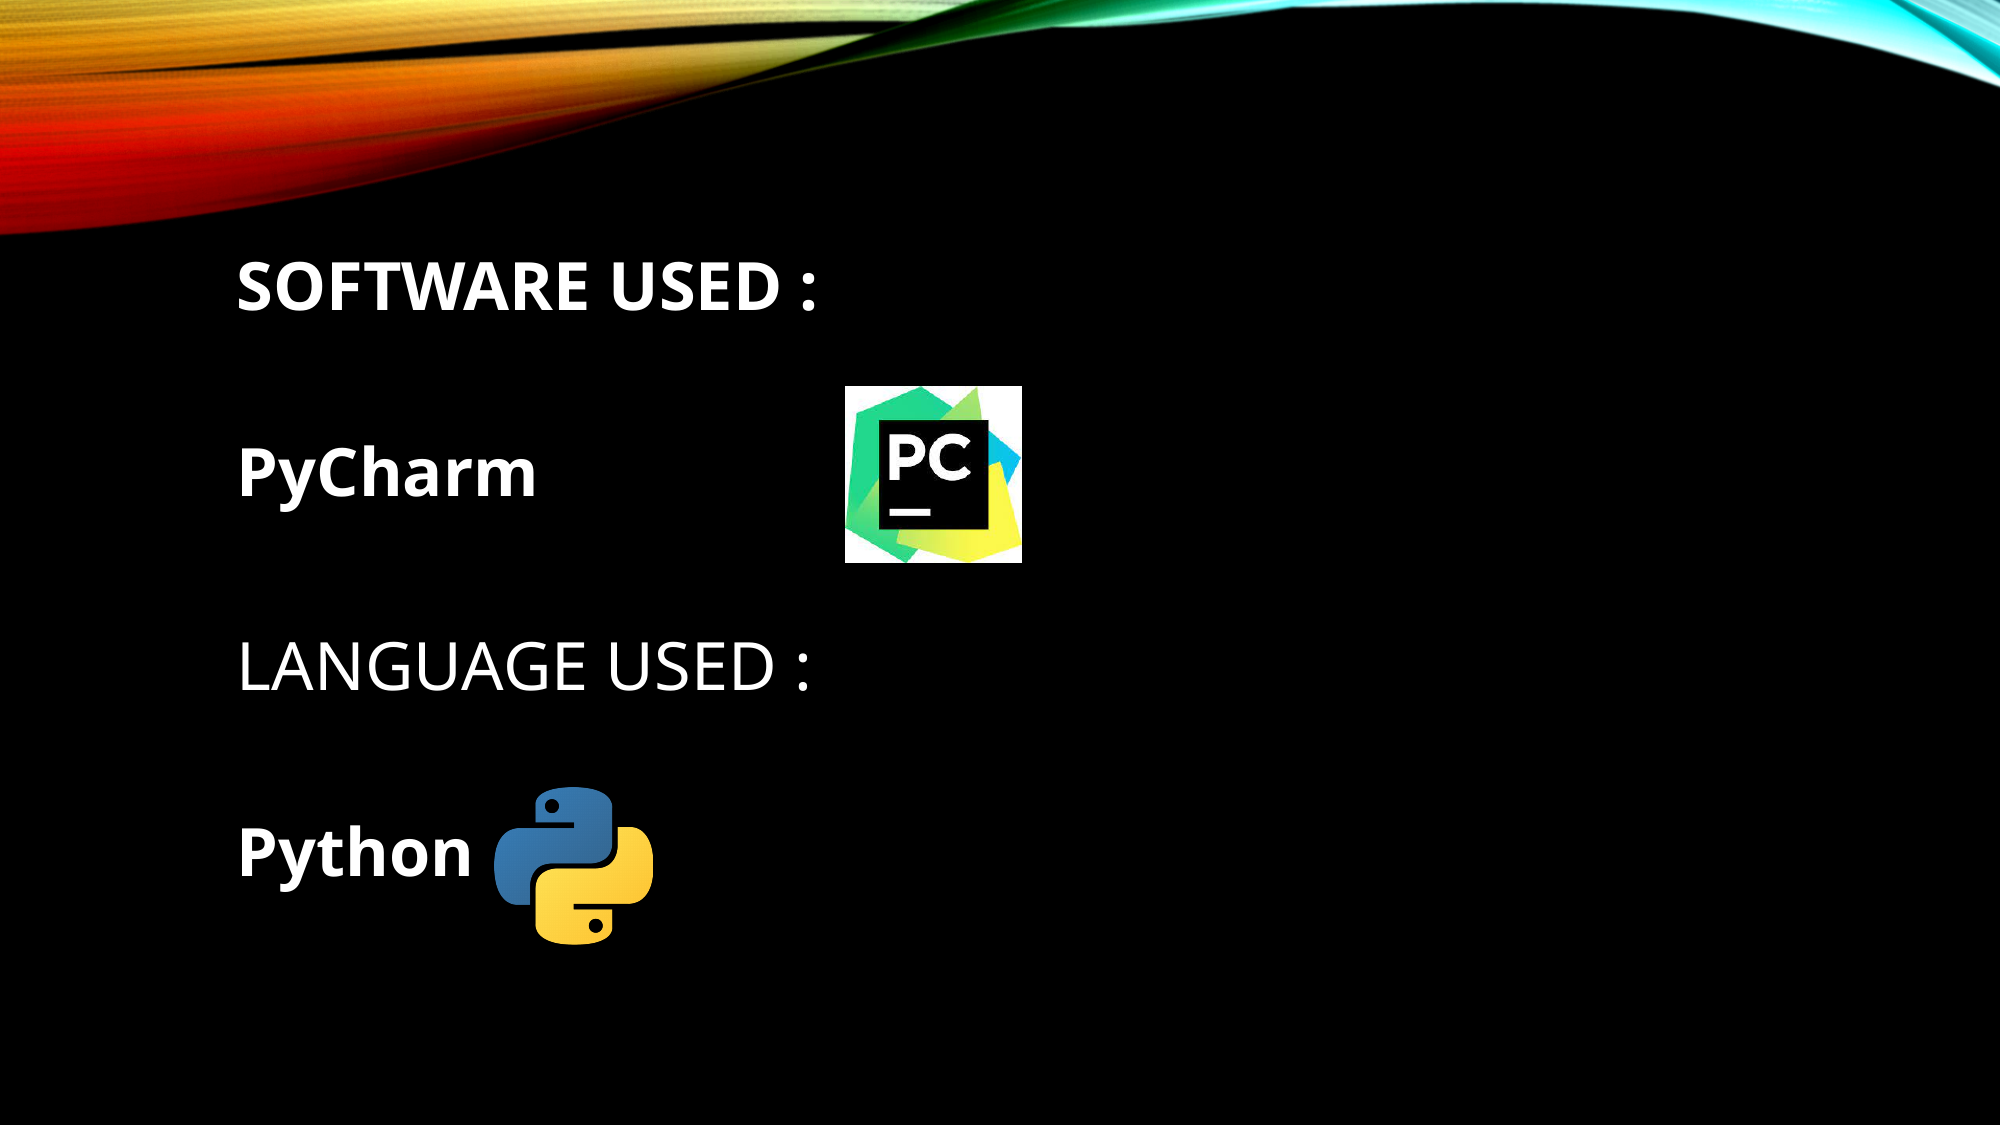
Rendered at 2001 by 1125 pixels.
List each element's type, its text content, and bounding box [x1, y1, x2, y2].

picture [845, 386, 1022, 563]
picture [0, 0, 2000, 237]
list SOFTWARE USED : PyCharm LANGUAGE USED : Python [221, 245, 1888, 1021]
picture [494, 786, 653, 946]
